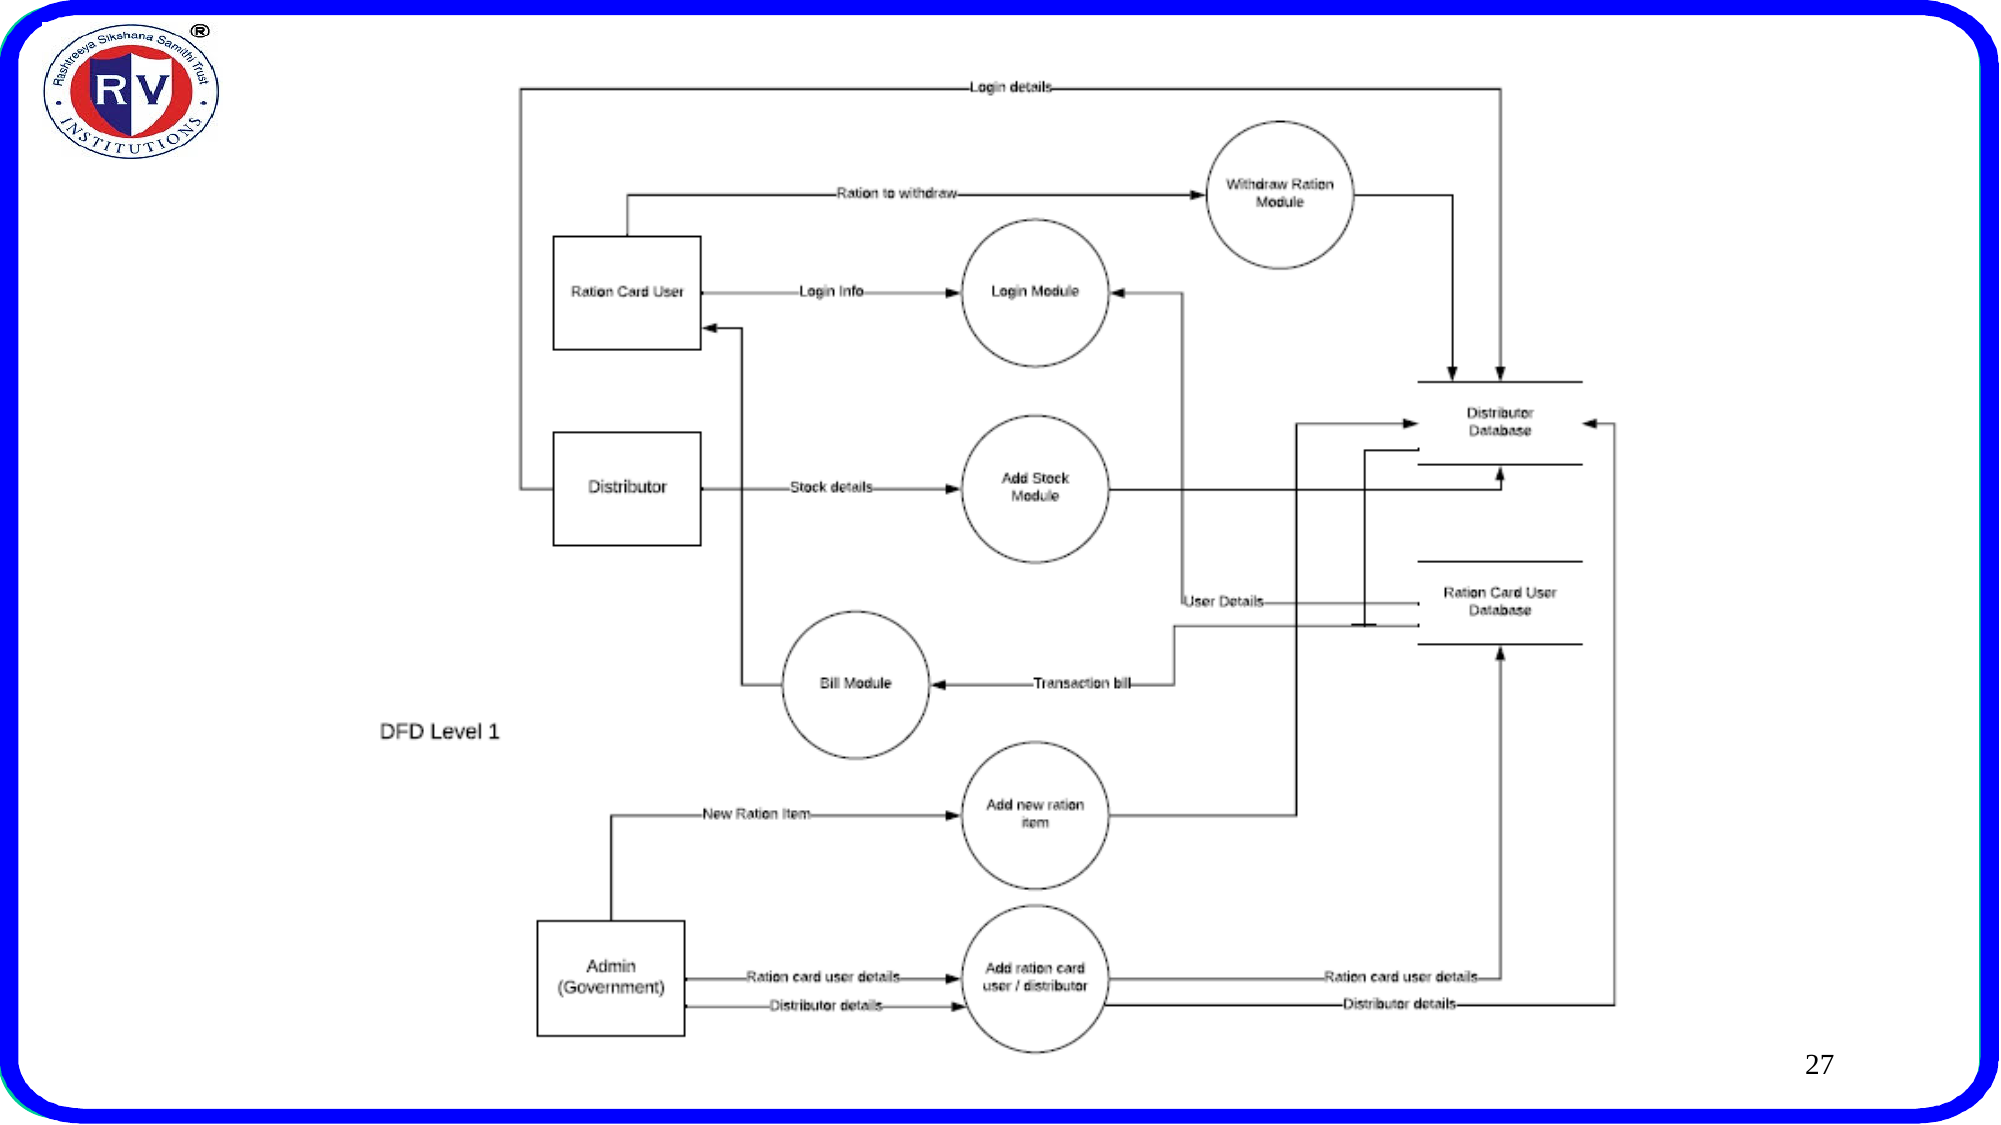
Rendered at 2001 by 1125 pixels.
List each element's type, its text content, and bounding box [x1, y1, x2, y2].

picture [256, 33, 1708, 1066]
slide_number 27 [1433, 1025, 1850, 1100]
picture [42, 22, 223, 160]
